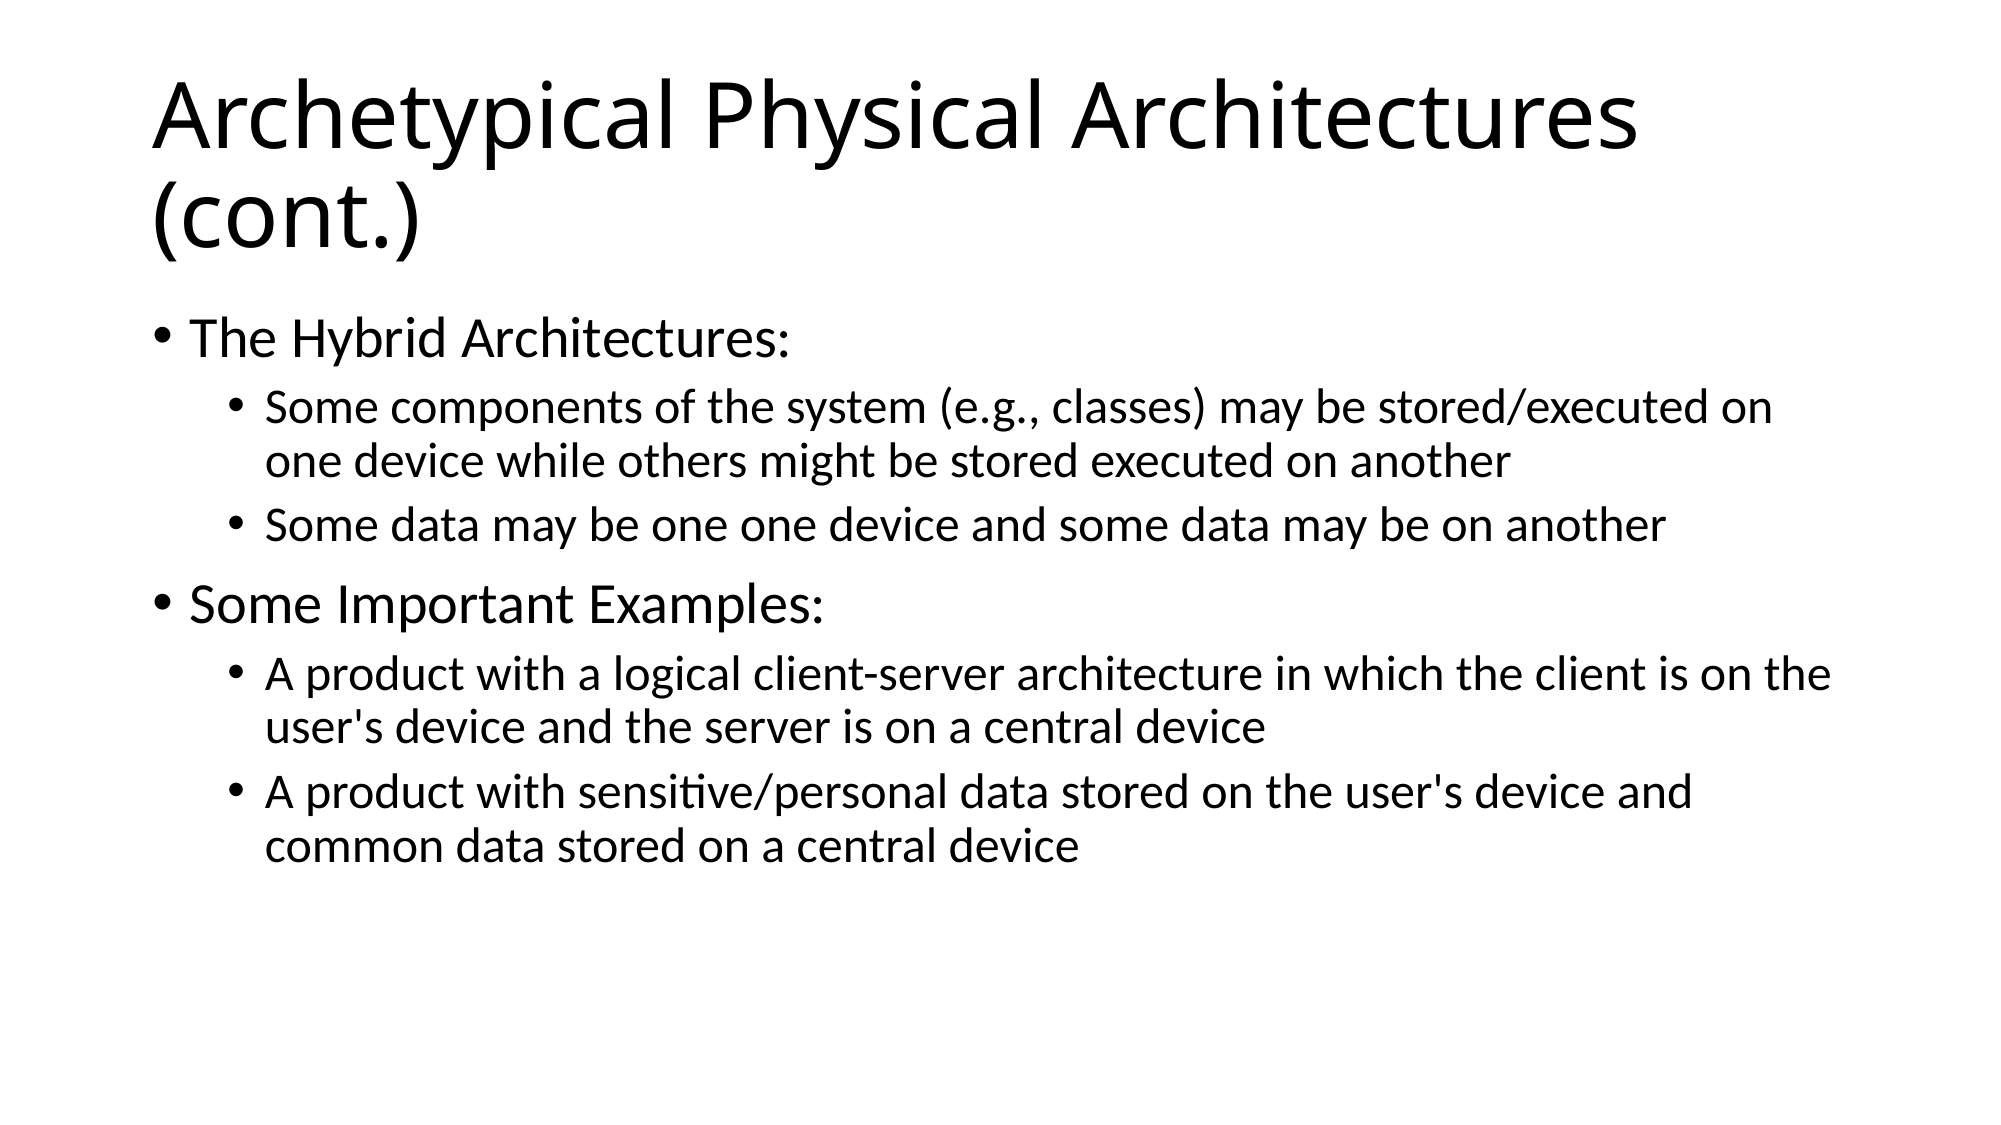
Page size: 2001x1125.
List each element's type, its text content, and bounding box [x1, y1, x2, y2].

title Archetypical Physical Architectures (cont.) [137, 59, 1863, 278]
list The Hybrid Architectures: Some components of the system (e.g., classes) may be stored/executed on one device while others might be stored executed on another Some data may be one one device and some data may be on another Some Important Examples: A product with a logical client-server architecture in which the client is on the user's device and the server is on a central device A product with sensitive/personal data stored on the user's device and common data stored on a central device [137, 299, 1863, 1014]
